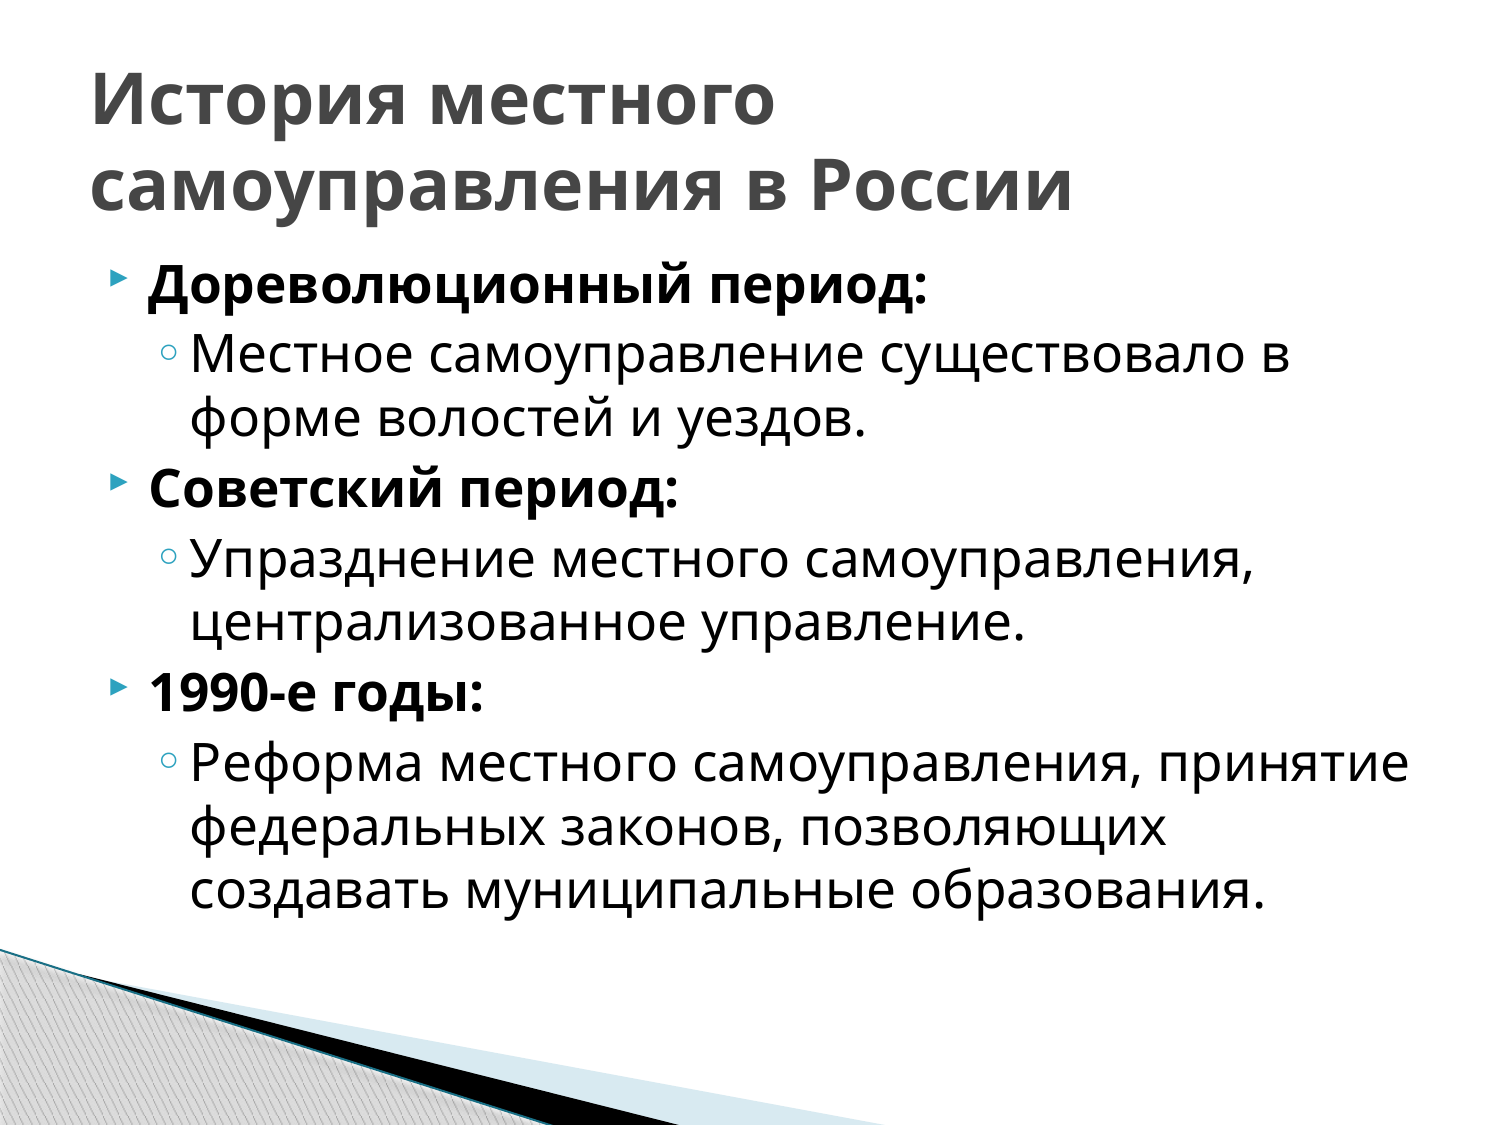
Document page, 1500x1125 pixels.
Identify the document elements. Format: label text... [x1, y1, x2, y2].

list Дореволюционный период: Местное самоуправление существовало в форме волостей и уездов. Советский период: Упразднение местного самоуправления, централизованное управление. 1990-е годы: Реформа местного самоуправления, принятие федеральных законов, позволяющих создавать муниципальные образования. [75, 243, 1425, 986]
title История местного самоуправления в России [75, 45, 1425, 233]
